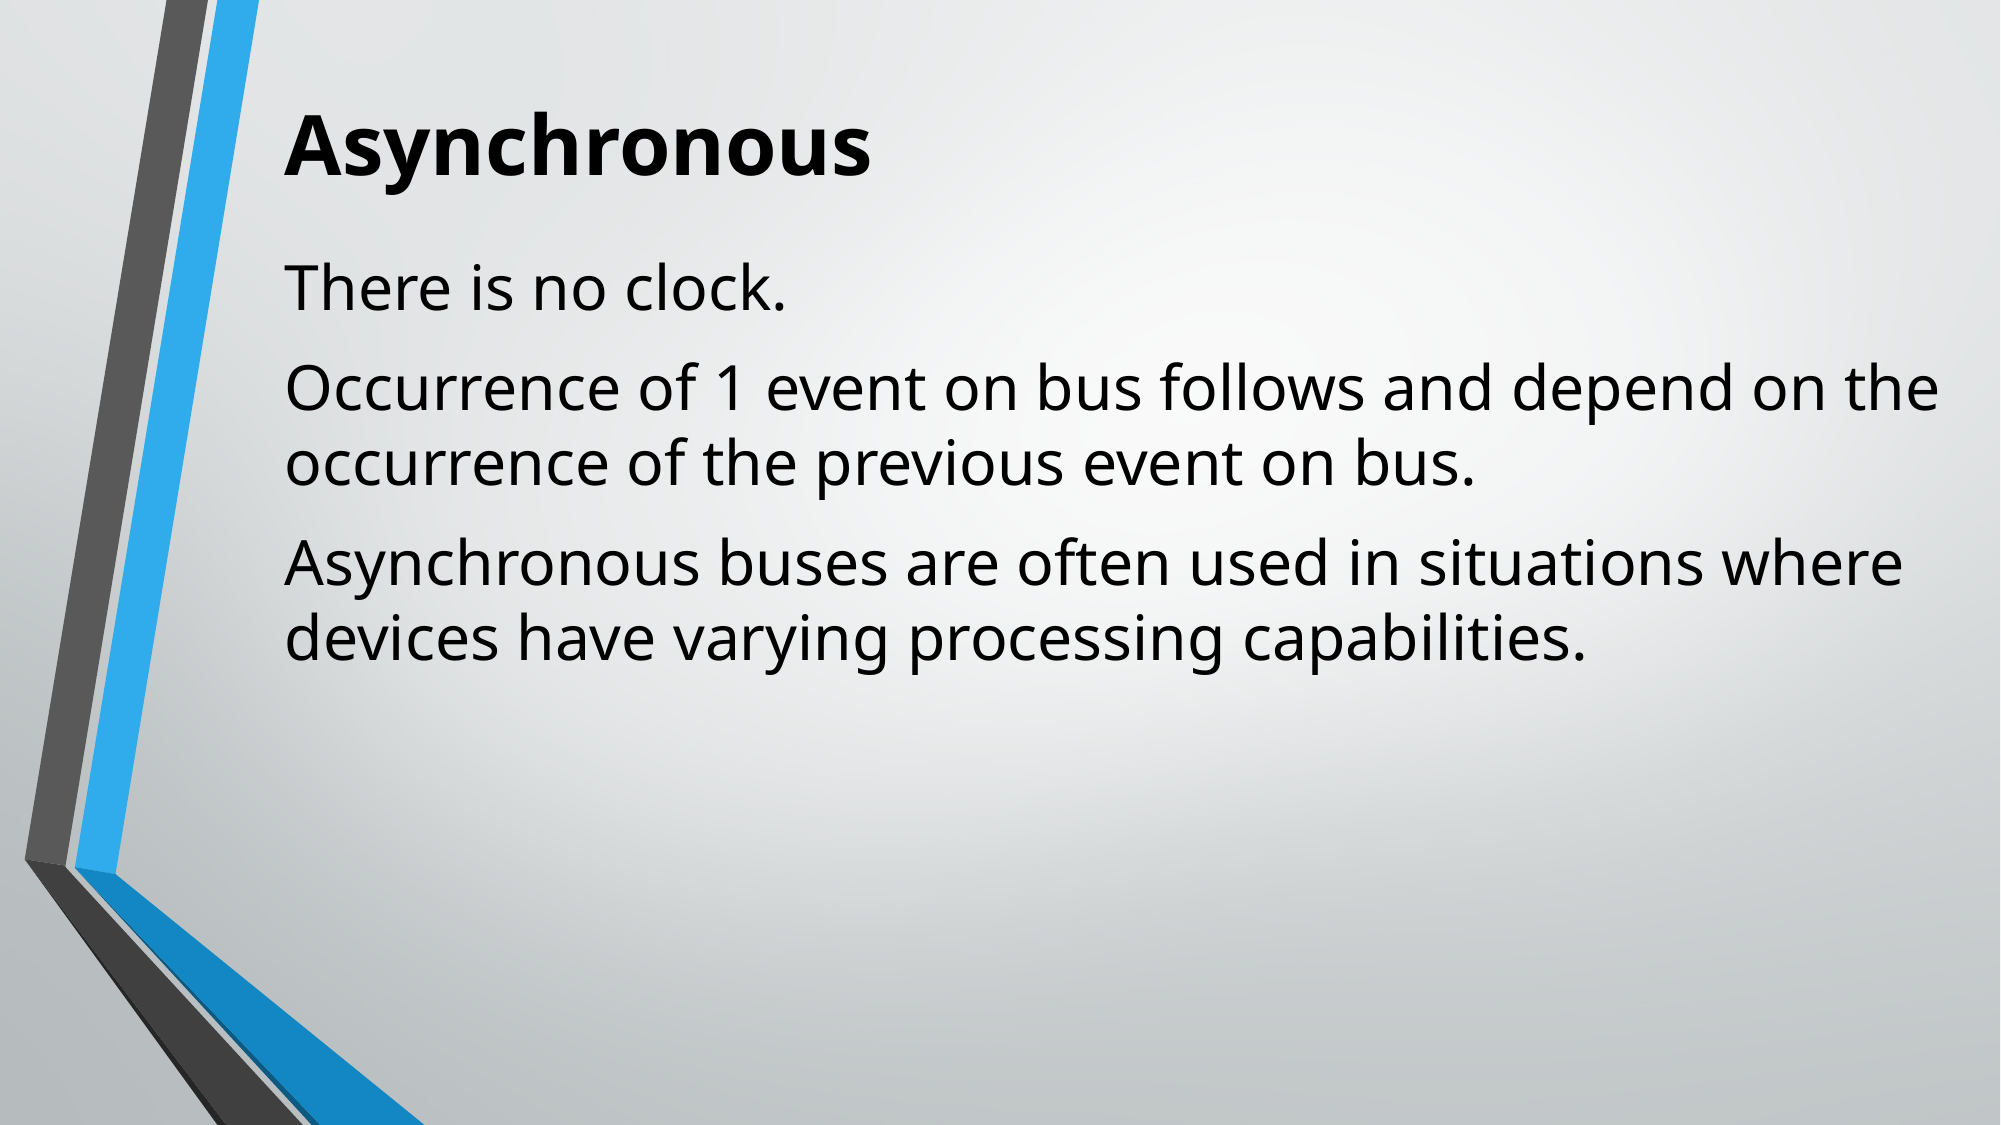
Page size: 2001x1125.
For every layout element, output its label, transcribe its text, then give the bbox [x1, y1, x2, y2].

list There is no clock. Occurrence of 1 event on bus follows and depend on the occurrence of the previous event on bus. Asynchronous buses are often used in situations where devices have varying processing capabilities. [269, 240, 2000, 1125]
title Asynchronous [269, 34, 1735, 200]
